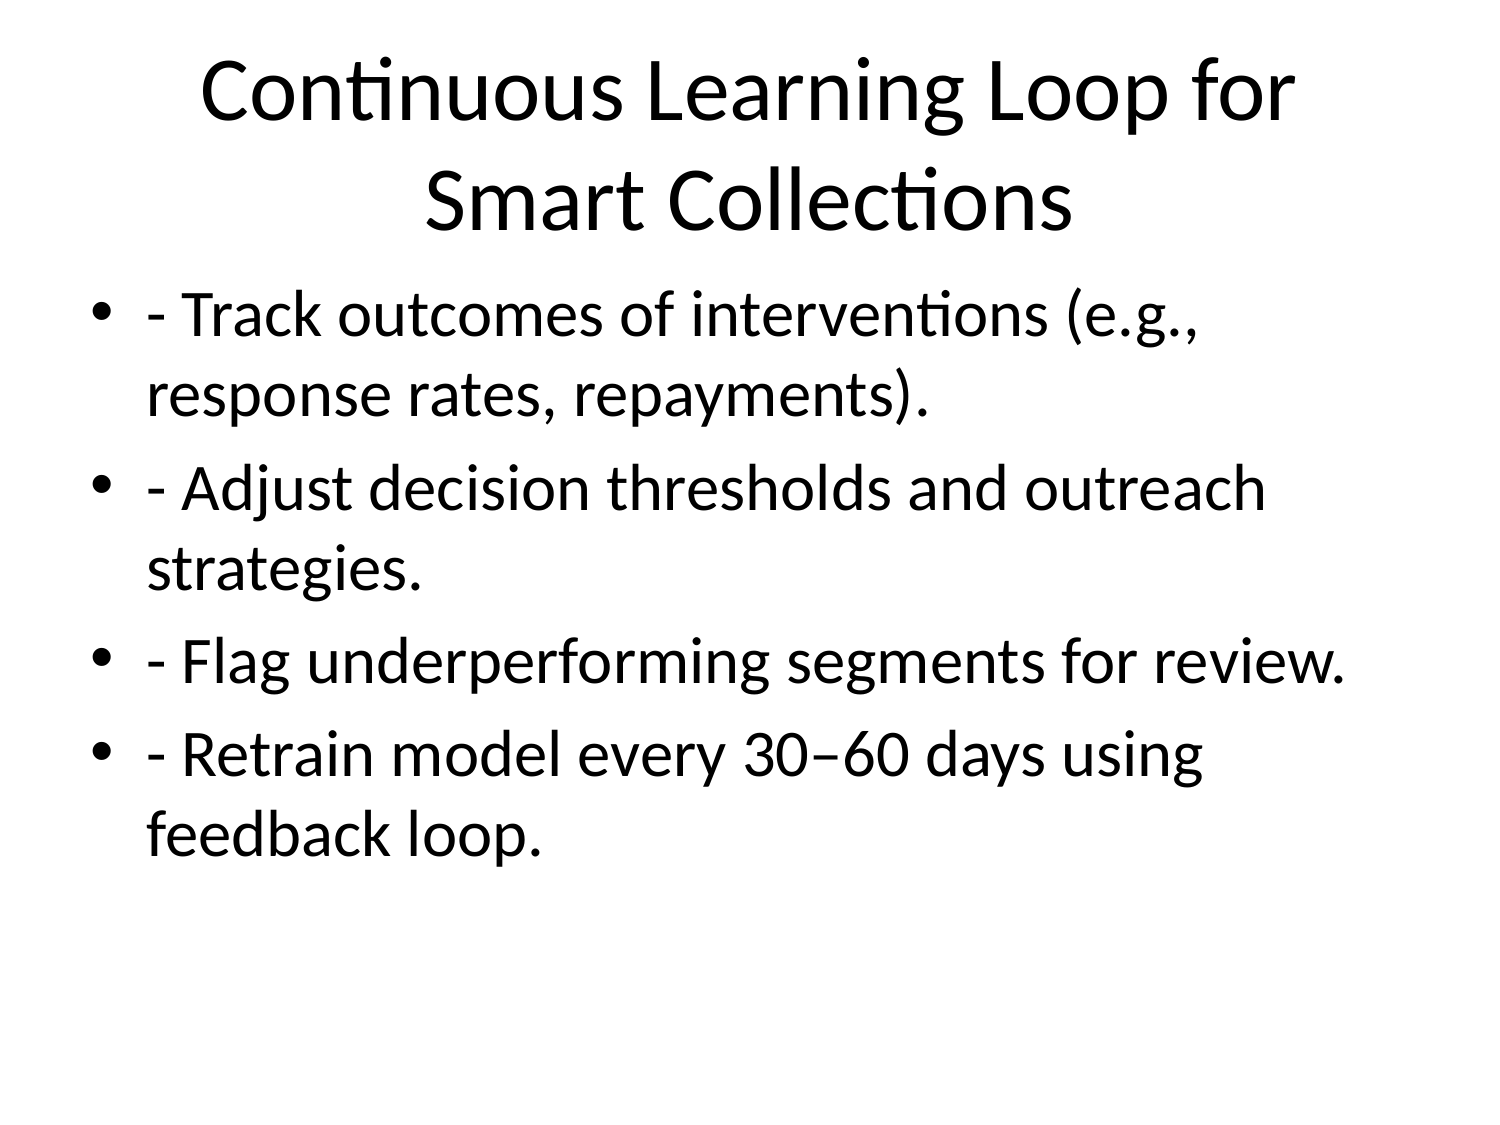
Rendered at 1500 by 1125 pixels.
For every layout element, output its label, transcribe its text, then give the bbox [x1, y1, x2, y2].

list - Track outcomes of interventions (e.g., response rates, repayments). - Adjust decision thresholds and outreach strategies. - Flag underperforming segments for review. - Retrain model every 30–60 days using feedback loop. [75, 262, 1425, 1005]
title Continuous Learning Loop for Smart Collections [75, 45, 1425, 233]
